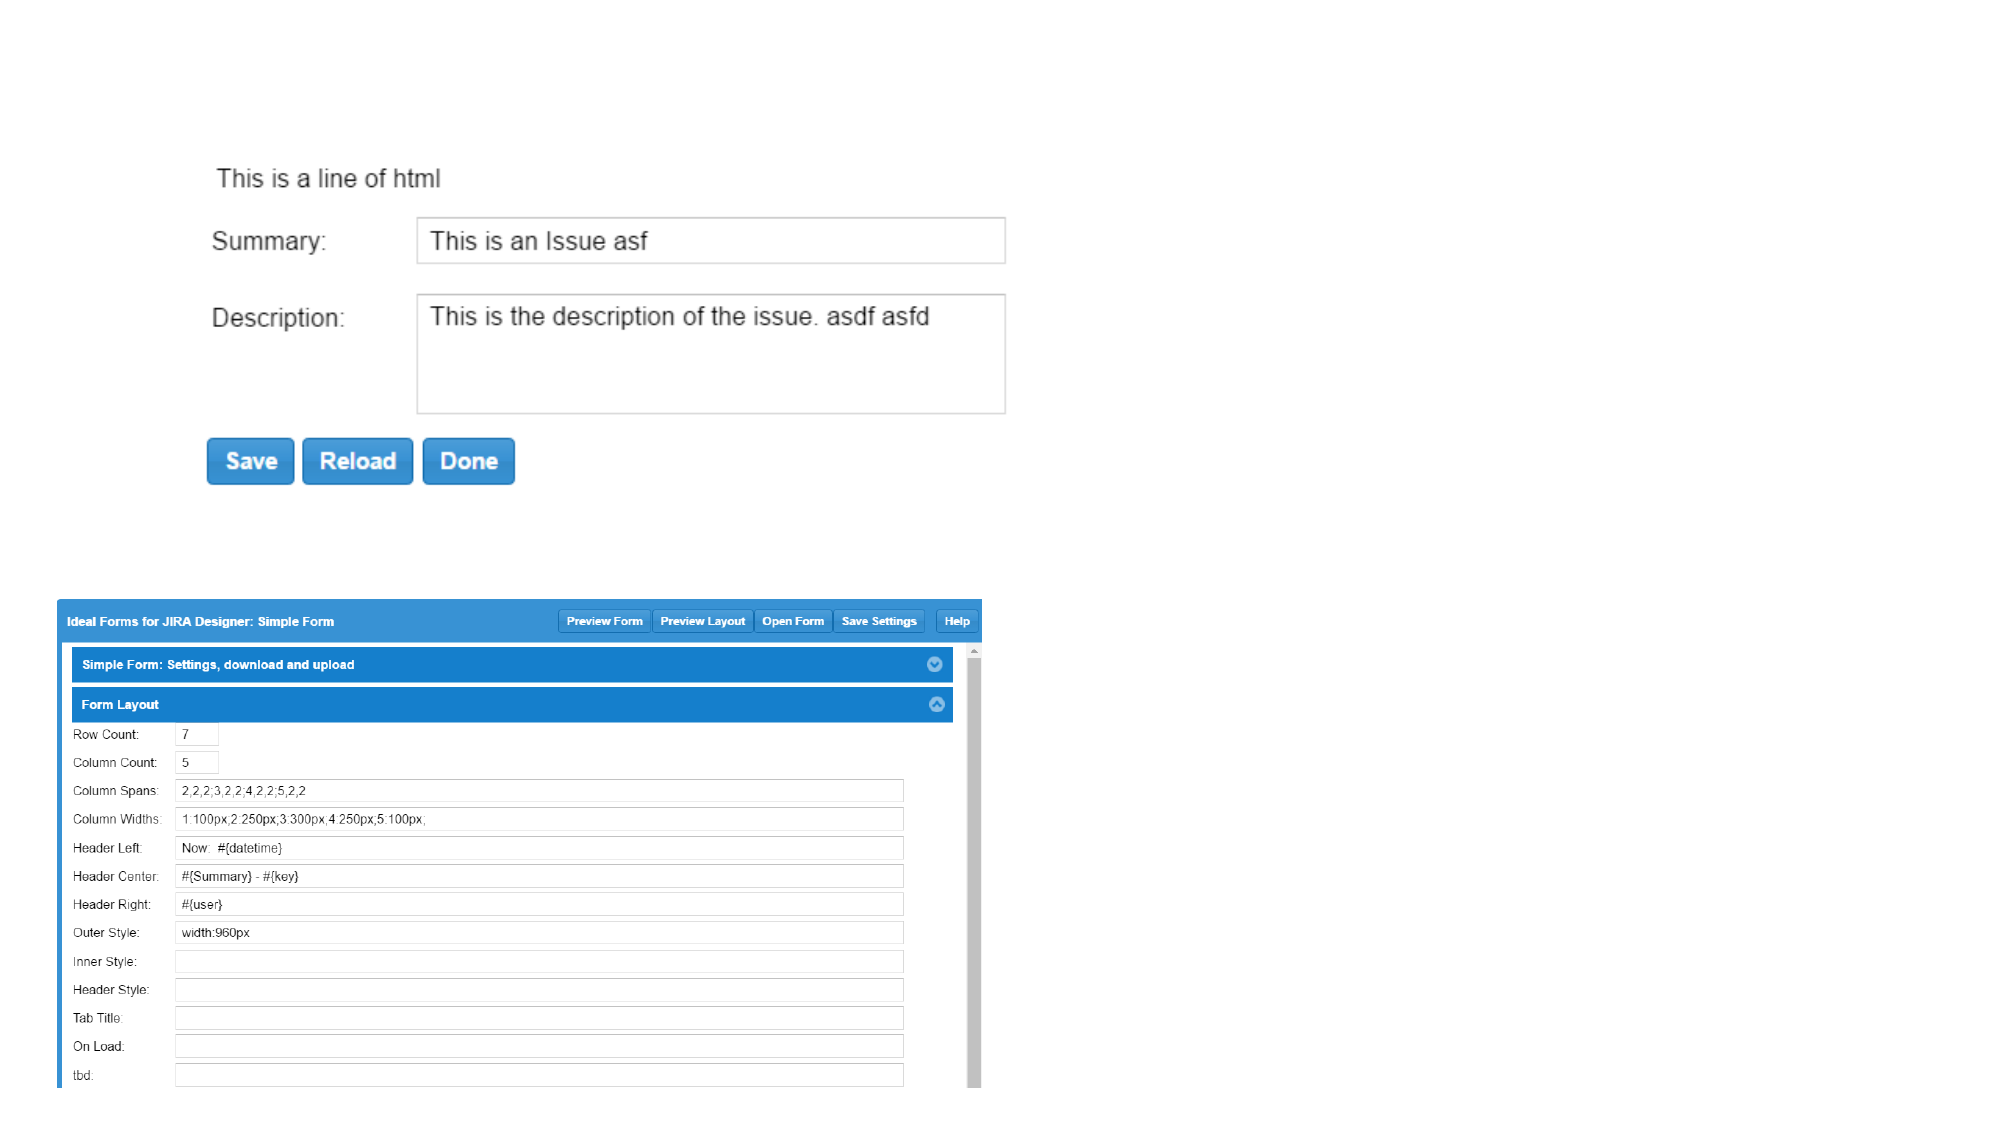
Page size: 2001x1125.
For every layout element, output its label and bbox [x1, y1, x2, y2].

picture [56, 599, 982, 1088]
picture [190, 150, 1158, 518]
